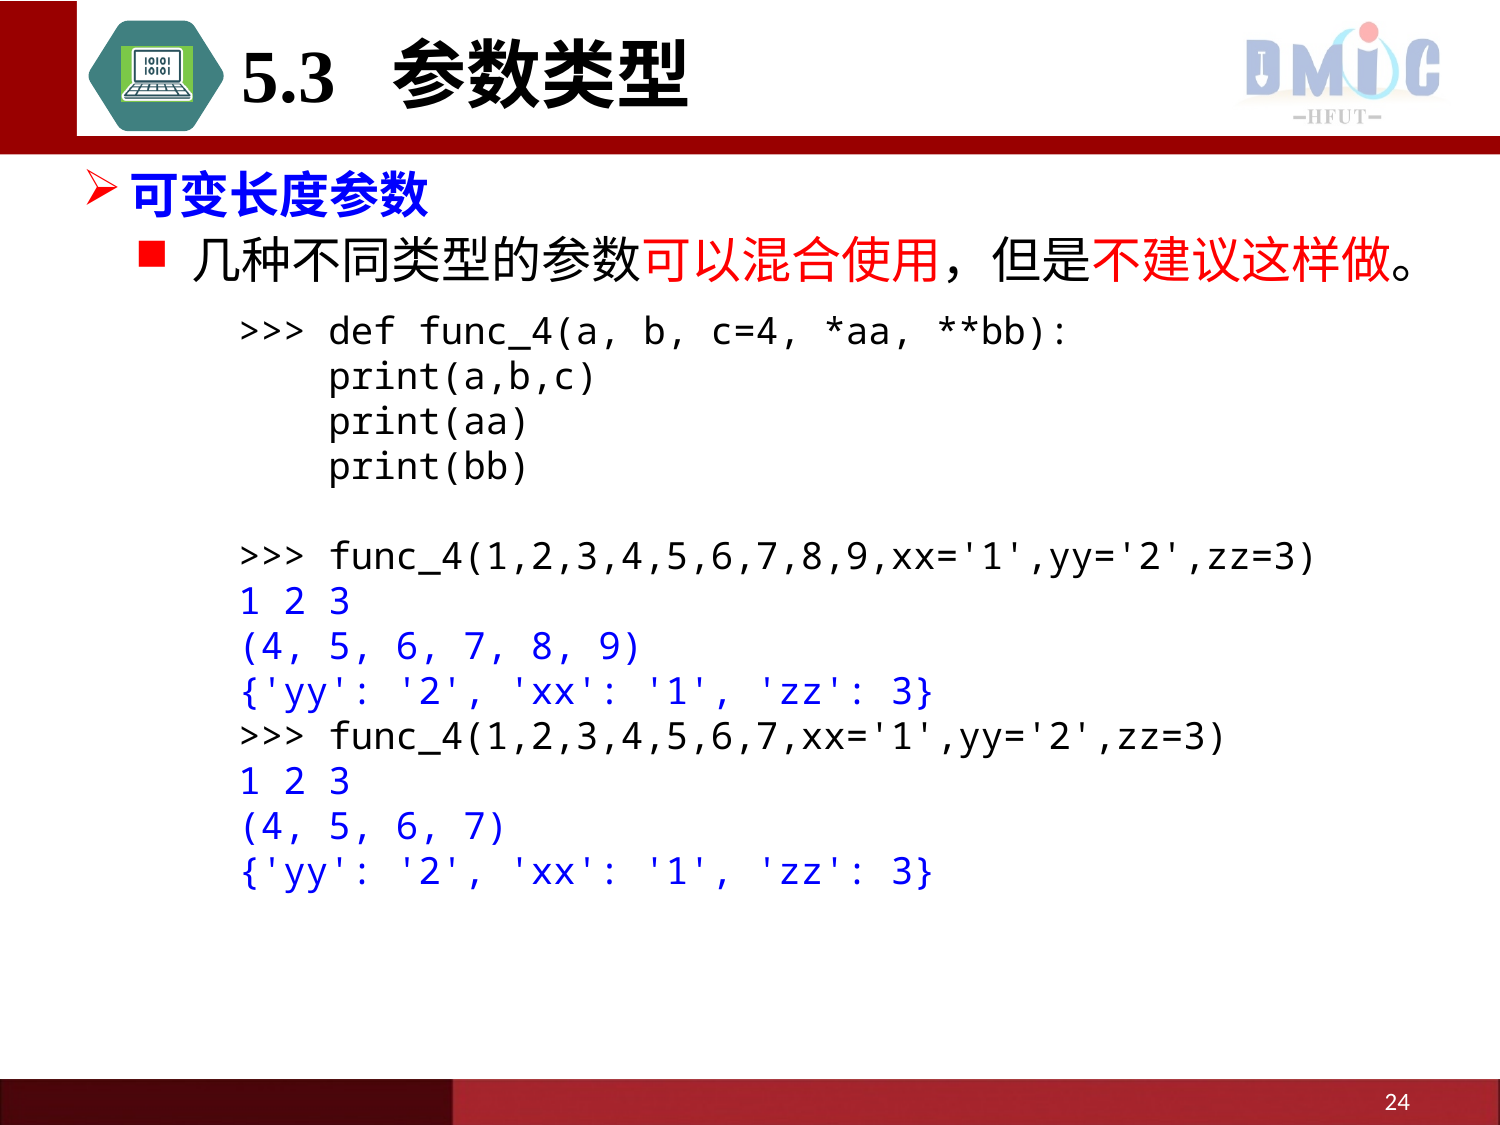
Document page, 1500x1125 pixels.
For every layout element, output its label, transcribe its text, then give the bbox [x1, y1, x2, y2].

slide_number 24 [1074, 1081, 1425, 1119]
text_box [88, 20, 1428, 132]
text_box >>> def func_4(a, b, c=4, *aa, **bb): print(a,b,c) print(aa) print(bb) >>> func_4(1,2,3,4,5,6,7,8,9,xx='1',yy='2',zz=3) 1 2 3 (4, 5, 6, 7, 8, 9) {'yy': '2', 'xx': '1', 'zz': 3} >>> func_4(1,2,3,4,5,6,7,xx='1',yy='2',zz=3) 1 2 3 (4, 5, 6, 7) {'yy': '2', 'xx': '1', 'zz': 3} [223, 299, 1372, 899]
picture [0, 1079, 1500, 1125]
list 几种不同类型的参数可以混合使用，但是不建议这样做。 [123, 229, 1475, 998]
text_box 可变长度参数 [67, 156, 445, 232]
